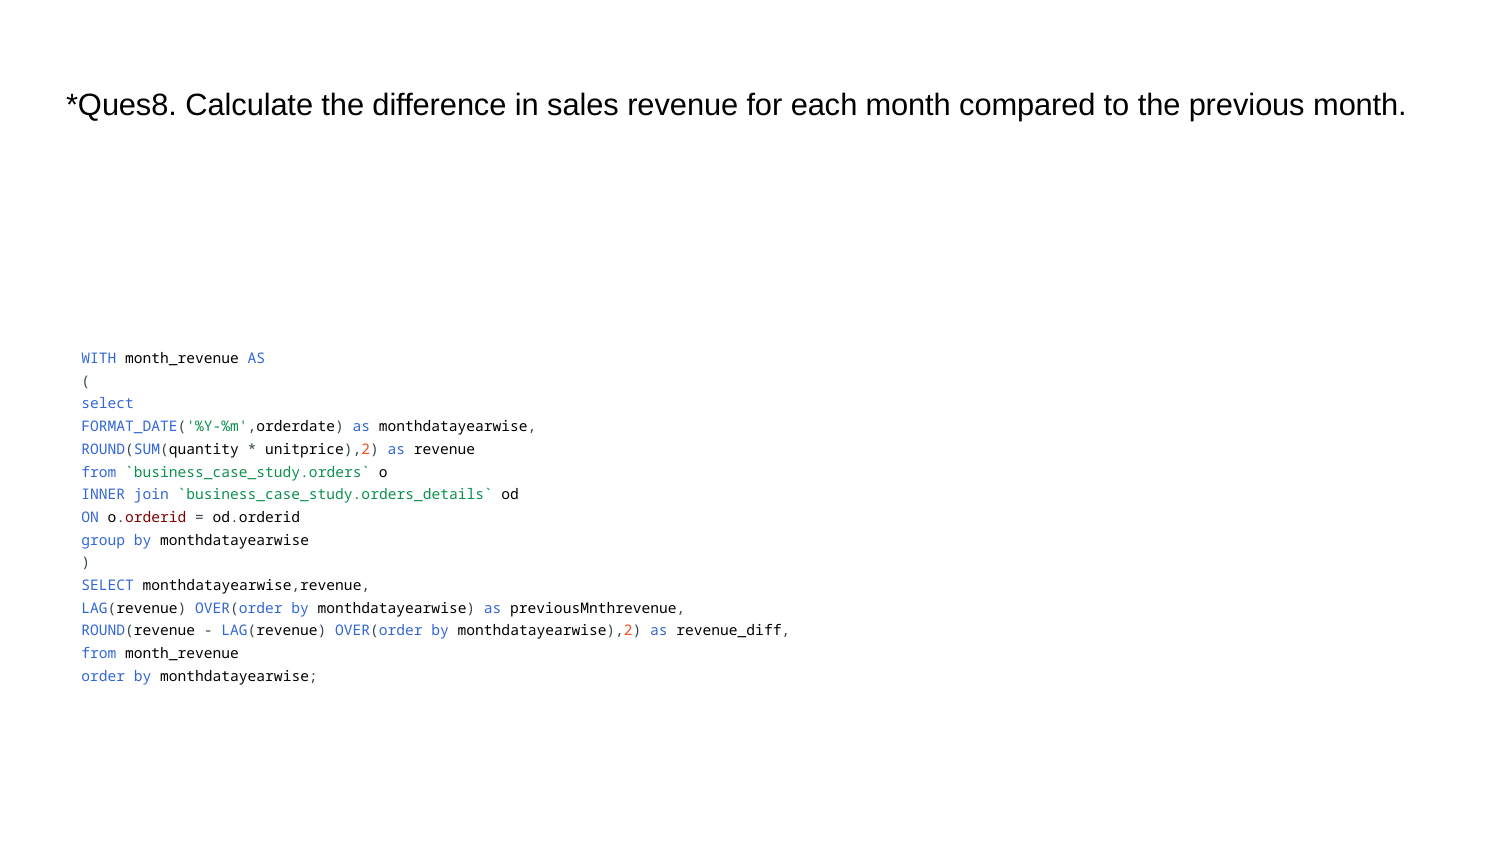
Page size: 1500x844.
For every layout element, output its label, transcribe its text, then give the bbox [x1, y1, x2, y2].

list WITH month_revenue AS ( select FORMAT_DATE('%Y-%m',orderdate) as monthdatayearwise, ROUND(SUM(quantity * unitprice),2) as revenue from `business_case_study.orders` o INNER join `business_case_study.orders_details` od ON o.orderid = od.orderid group by monthdatayearwise ) SELECT monthdatayearwise,revenue, LAG(revenue) OVER(order by monthdatayearwise) as previousMnthrevenue, ROUND(revenue - LAG(revenue) OVER(order by monthdatayearwise),2) as revenue_diff, from month_revenue order by monthdatayearwise; [51, 330, 1449, 750]
title *Ques8. Calculate the difference in sales revenue for each month compared to the previous month. [51, 72, 1449, 167]
